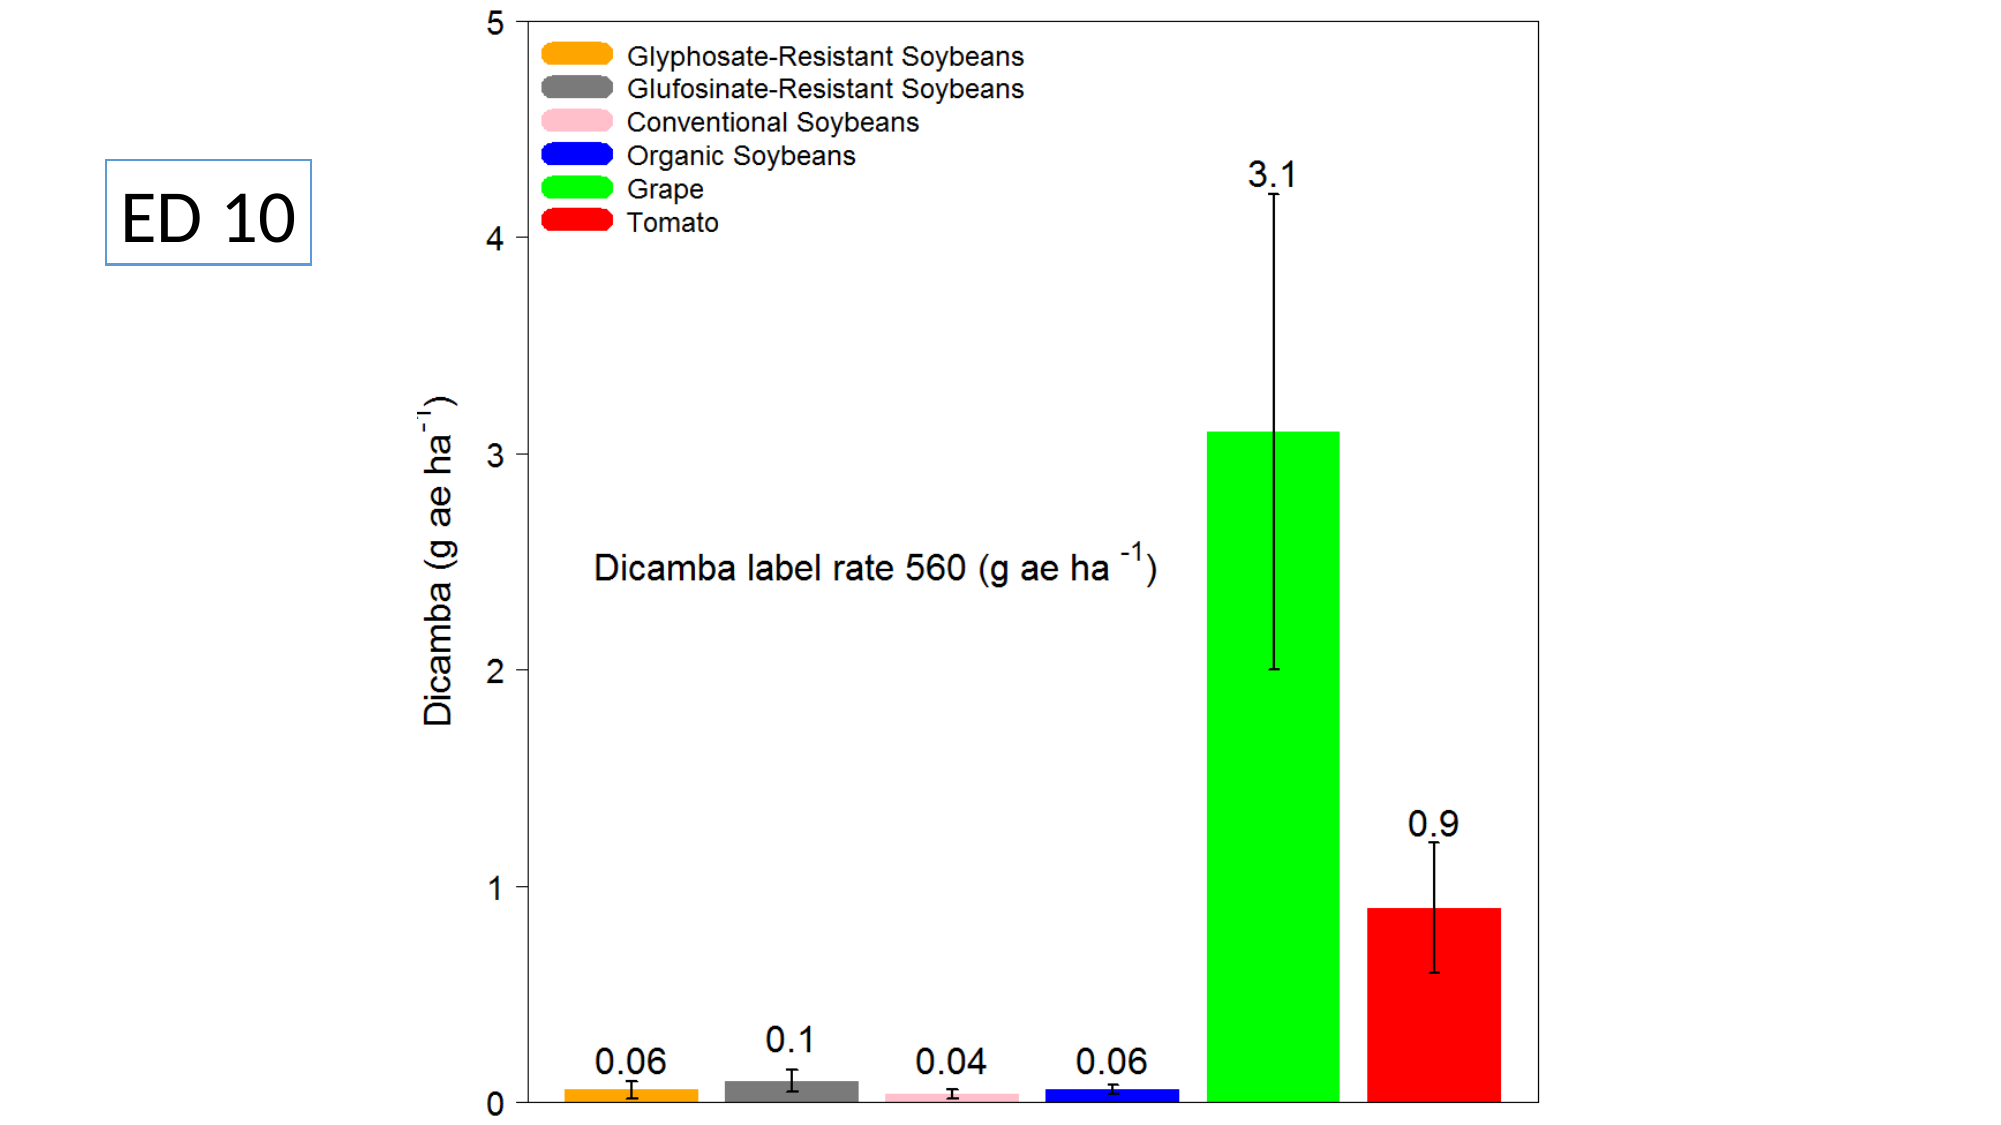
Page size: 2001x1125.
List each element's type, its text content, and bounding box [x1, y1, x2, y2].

picture [417, 0, 1583, 1125]
text_box ED 10 [105, 159, 312, 266]
